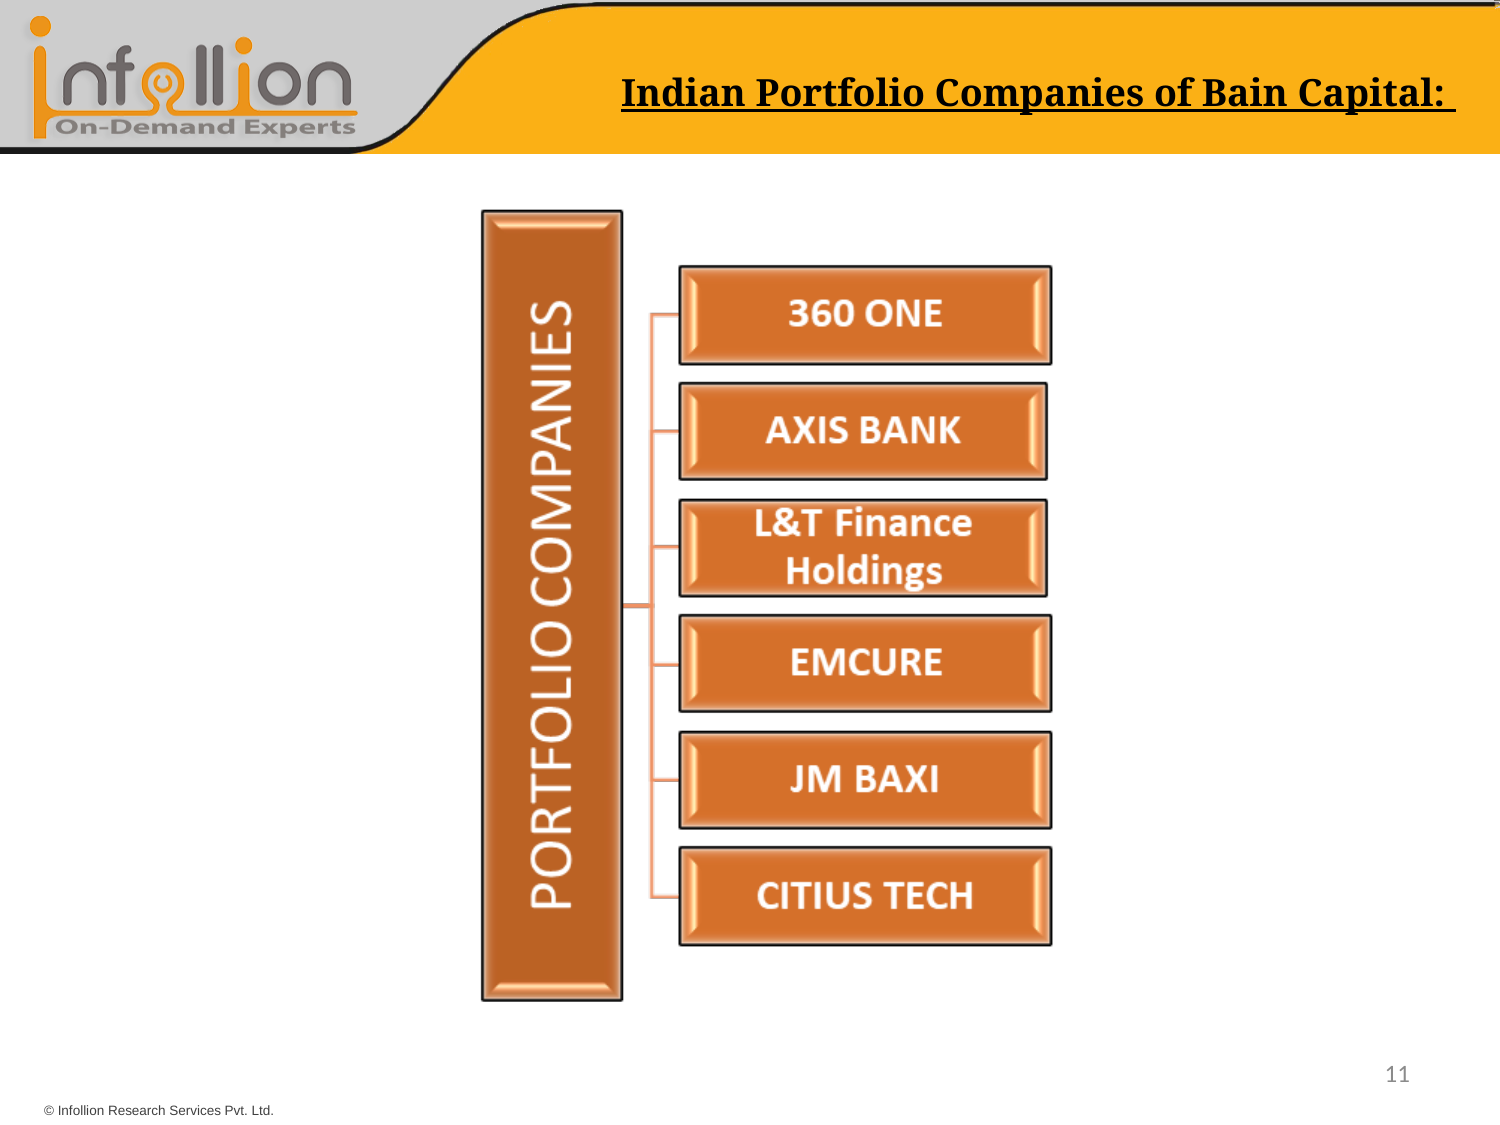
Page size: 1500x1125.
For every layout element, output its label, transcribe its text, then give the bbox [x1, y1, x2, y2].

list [93, 207, 1440, 1006]
title Indian Portfolio Companies of Bain Capital: [560, 44, 1471, 138]
picture [0, 0, 1500, 154]
slide_number 11 [1074, 1042, 1425, 1103]
